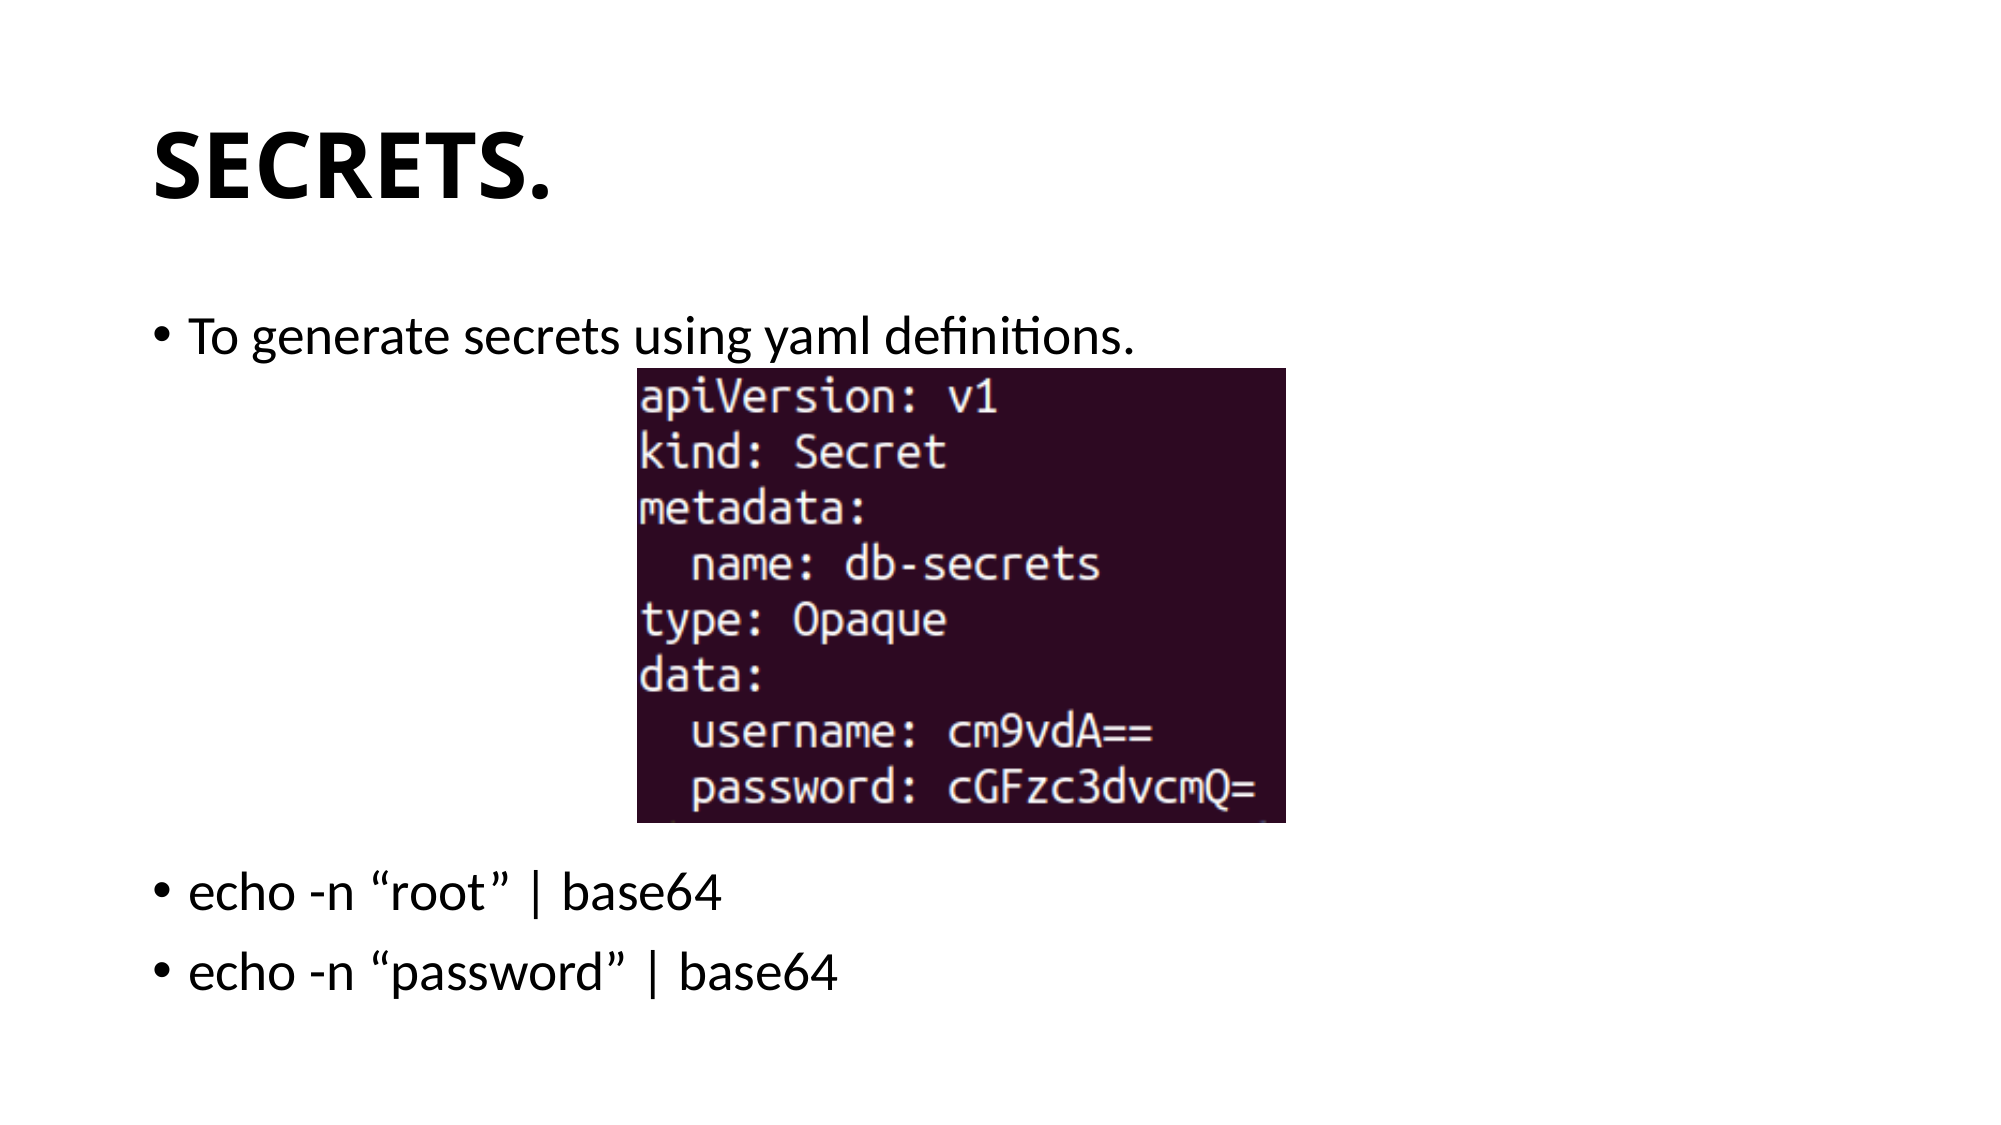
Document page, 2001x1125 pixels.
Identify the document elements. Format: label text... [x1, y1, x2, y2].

title SECRETS. [137, 59, 1863, 278]
list To generate secrets using yaml definitions. echo -n “root” | base64 echo -n “password” | base64 [137, 299, 1863, 1014]
picture [636, 368, 1286, 823]
